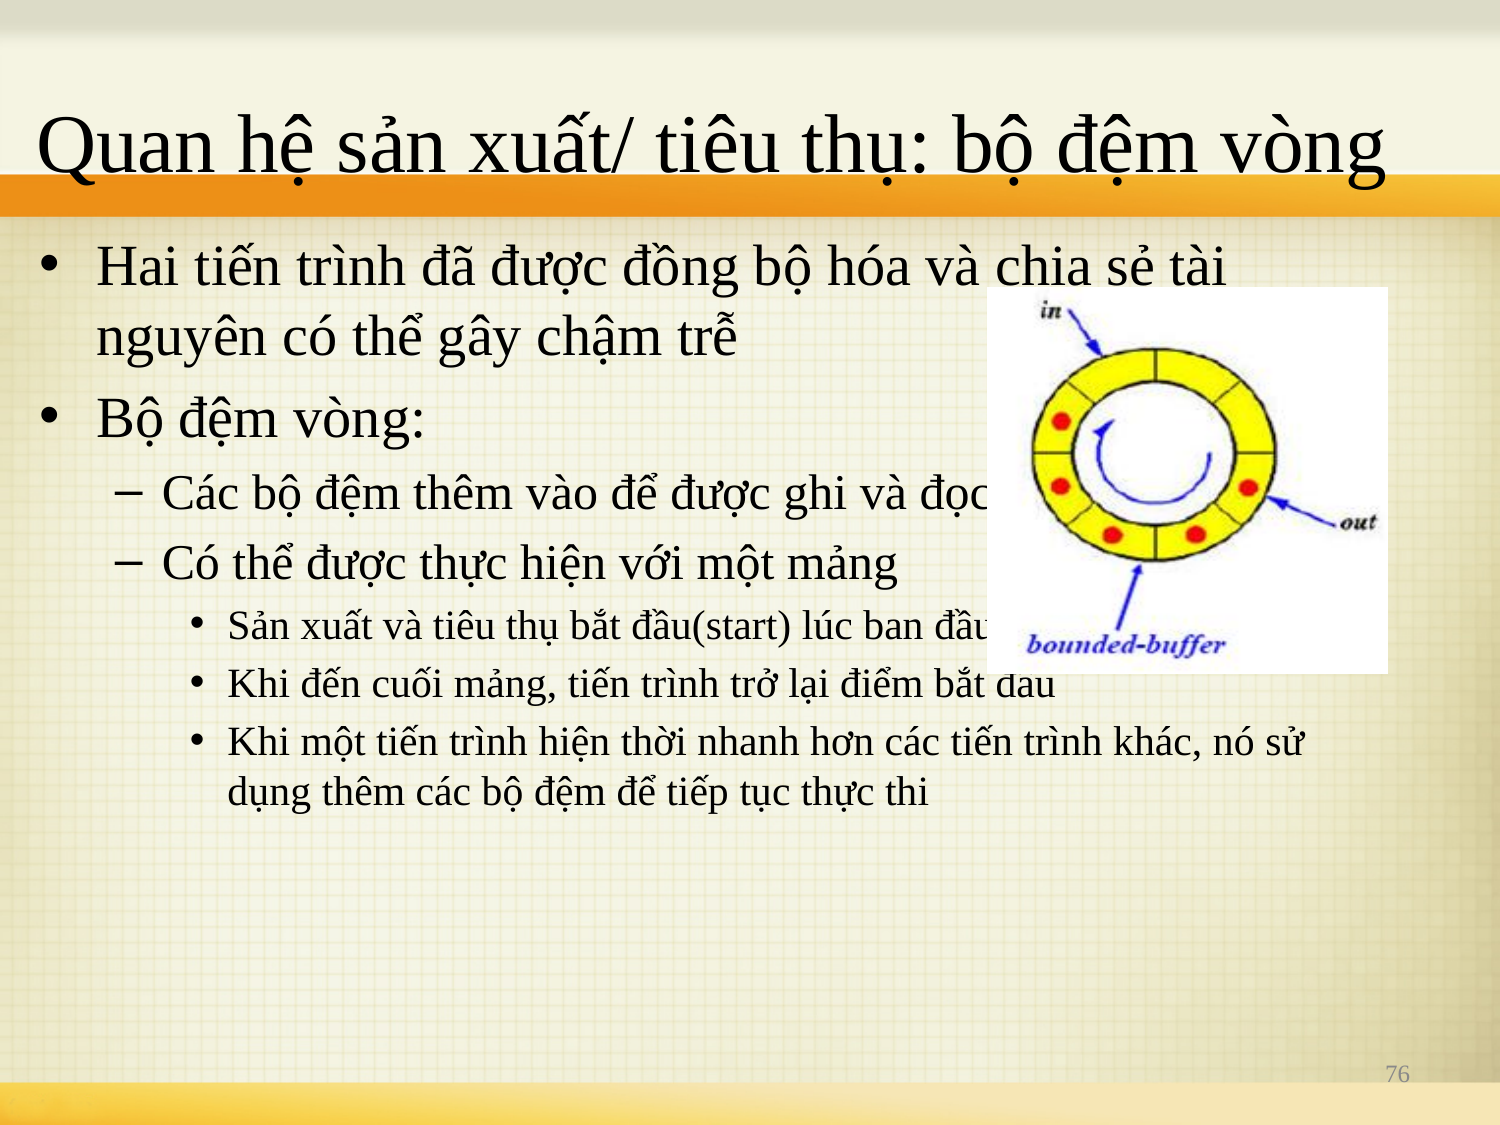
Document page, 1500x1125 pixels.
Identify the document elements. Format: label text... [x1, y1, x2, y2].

list Hai tiến trình đã được đồng bộ hóa và chia sẻ tài nguyên có thể gây chậm trễ Bộ đệm vòng: Các bộ đệm thêm vào để được ghi và đọc Có thể được thực hiện với một mảng Sản xuất và tiêu thụ bắt đầu(start) lúc ban đầu Khi đến cuối mảng, tiến trình trở lại điểm bắt đầu Khi một tiến trình hiện thời nhanh hơn các tiến trình khác, nó sử dụng thêm các bộ đệm để tiếp tục thực thi [24, 220, 1375, 963]
title Quan hệ sản xuất/ tiêu thụ: bộ đệm vòng [0, 45, 1425, 233]
picture [0, 0, 1500, 1125]
slide_number 76 [1074, 1042, 1425, 1103]
